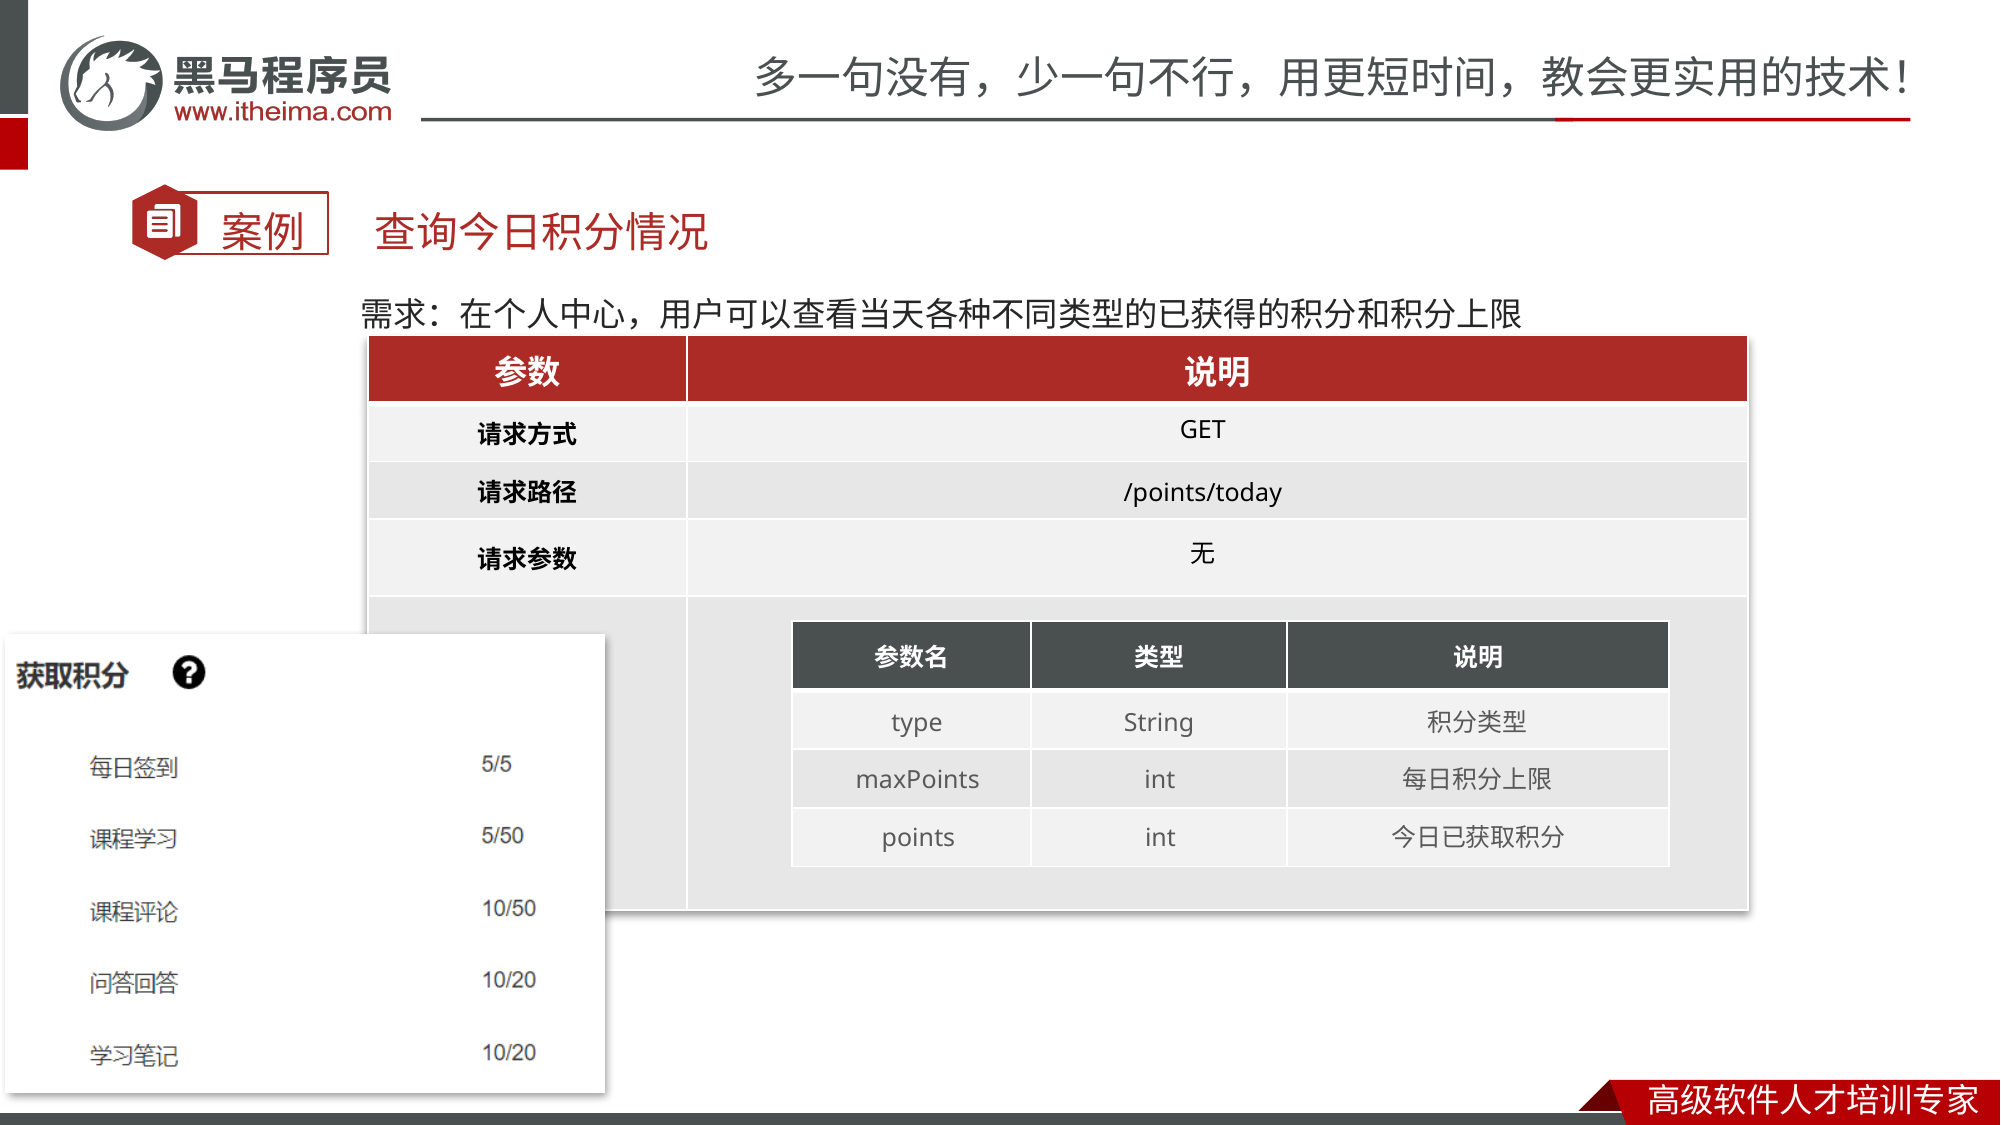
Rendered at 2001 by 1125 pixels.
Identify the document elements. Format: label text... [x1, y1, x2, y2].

table_cell 请求参数 [369, 520, 686, 595]
table_cell 请求方式 [369, 407, 686, 461]
table_cell [688, 597, 1747, 909]
table_header 参数 [369, 336, 686, 401]
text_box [802, 813, 1671, 860]
table_cell [793, 750, 801, 807]
picture [4, 634, 605, 1093]
text_box 无 [945, 530, 1461, 576]
picture [147, 204, 181, 238]
text_box GET [1057, 405, 1348, 451]
table_cell [793, 693, 1030, 748]
table_cell 返回值 [369, 597, 686, 909]
picture [14, 0, 453, 179]
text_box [801, 698, 1670, 745]
table_cell 请求路径 [369, 462, 686, 518]
text_box /points/today [945, 468, 1461, 514]
table_header 说明 [688, 336, 1747, 401]
table_header 参数名 [793, 622, 1030, 688]
table_cell [688, 407, 1747, 461]
table_cell [688, 520, 1747, 595]
text_box 查询今日积分情况 [360, 153, 1340, 259]
table_cell [688, 462, 1747, 518]
text_box 需求：在个人中心，用户可以查看当天各种不同类型的已获得的积分和积分上限 [360, 265, 1872, 373]
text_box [801, 755, 1670, 802]
table_header 说明 [1288, 622, 1668, 688]
table_cell [1288, 693, 1668, 697]
table_header 类型 [1032, 622, 1286, 688]
table_cell [793, 809, 801, 866]
